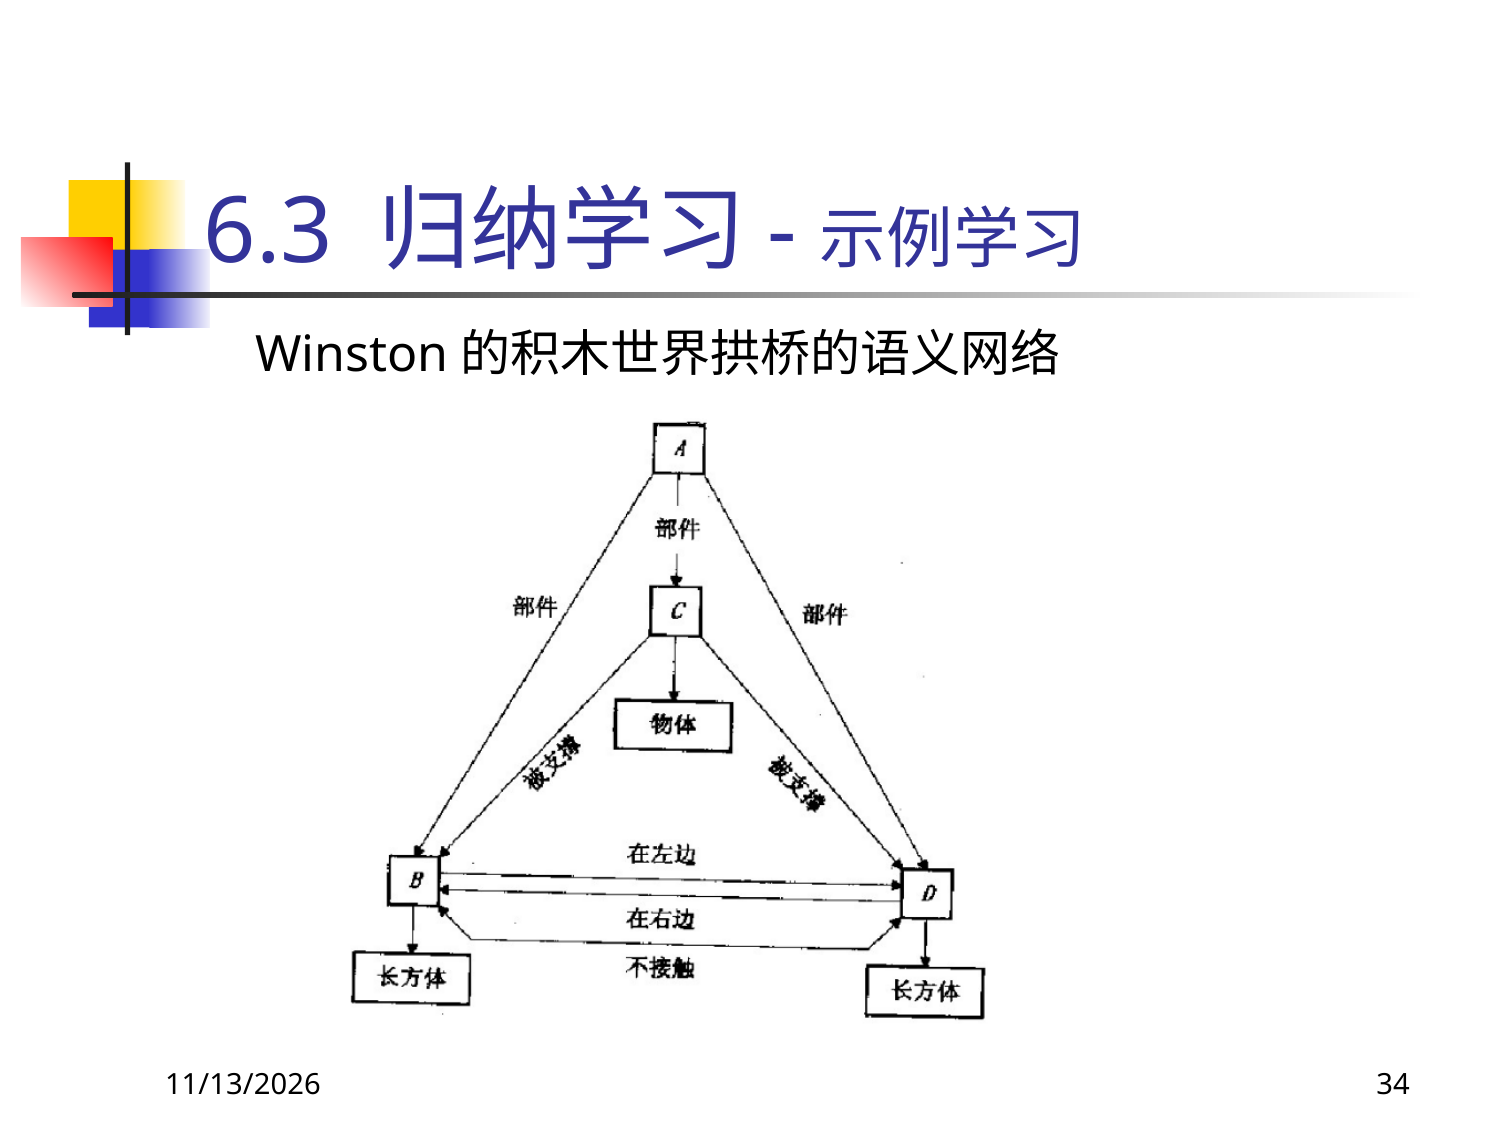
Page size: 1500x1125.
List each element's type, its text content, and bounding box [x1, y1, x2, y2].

text_box Winston的积木世界拱桥的语义网络 [240, 313, 1086, 389]
picture [347, 414, 1017, 1029]
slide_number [149, 1037, 463, 1113]
title 6.3 归纳学习-示例学习 [188, 101, 1468, 289]
slide_number 34 [1112, 1037, 1426, 1113]
